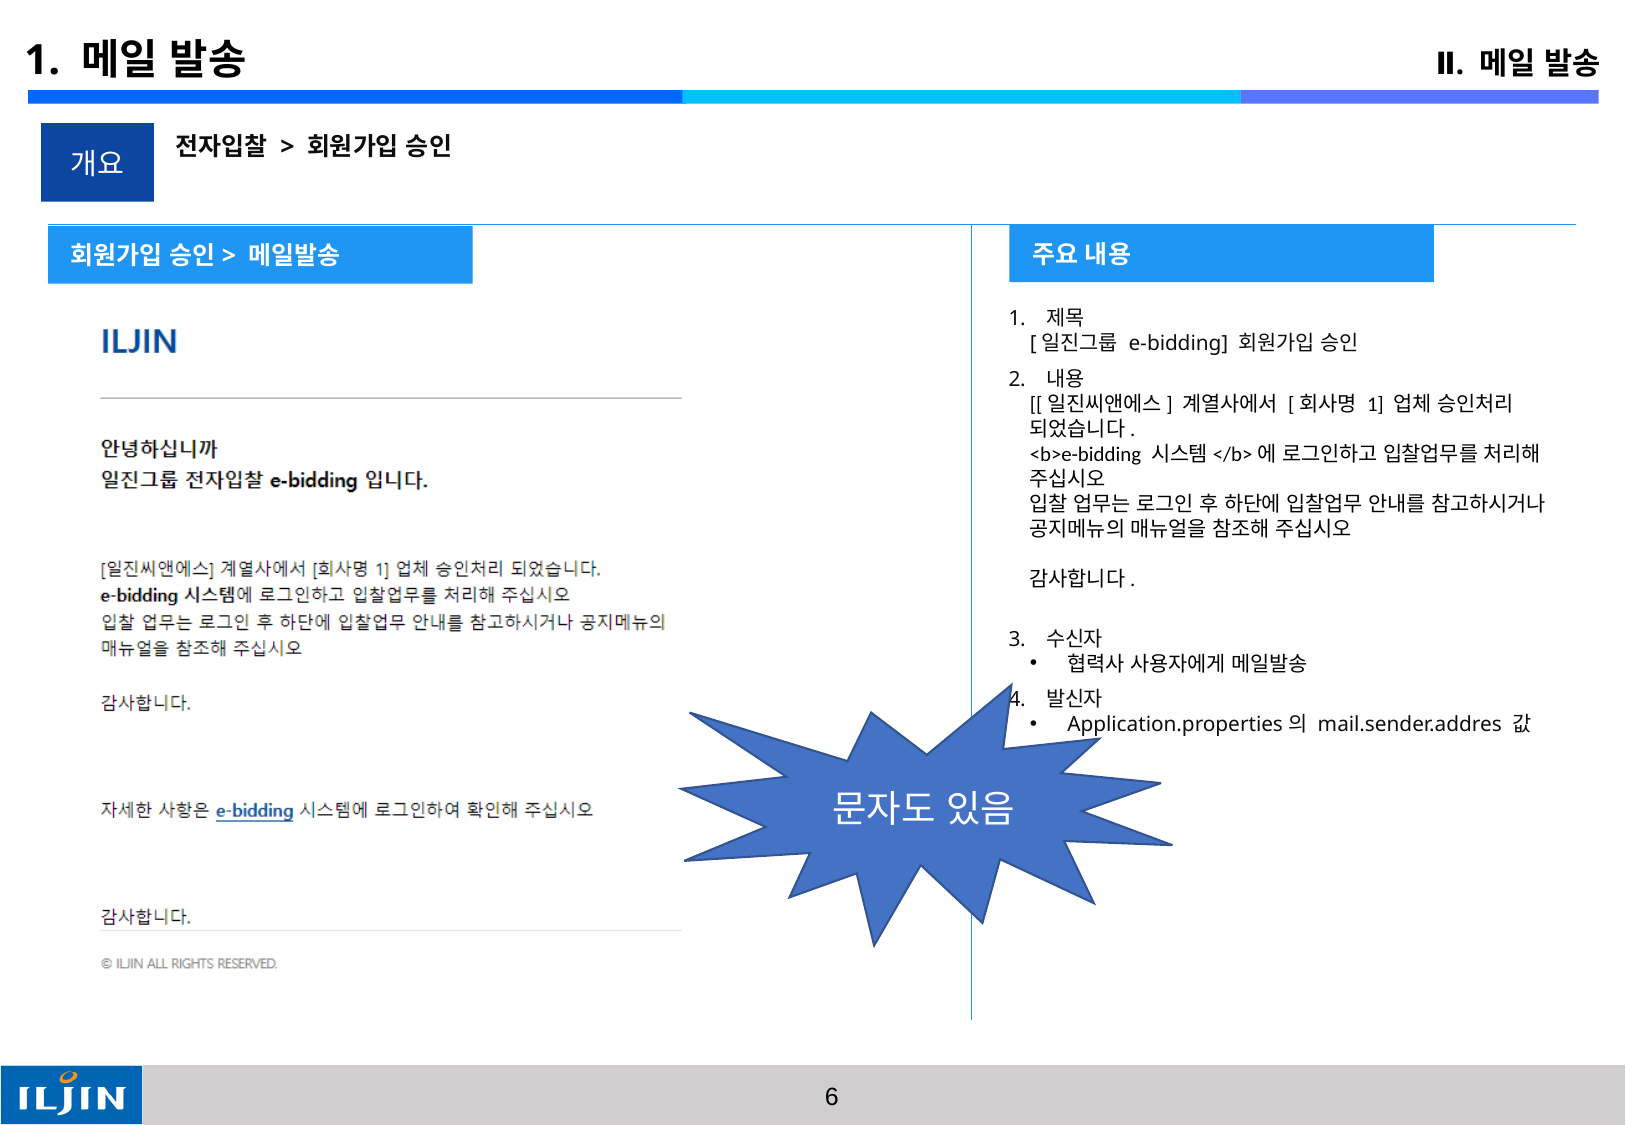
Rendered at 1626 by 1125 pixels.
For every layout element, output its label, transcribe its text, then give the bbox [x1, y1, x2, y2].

title 1. 메일 발송 [9, 0, 1113, 91]
text_box 회원가입 승인> 메일발송 [48, 226, 473, 284]
text_box 문자도 있음 [972, 682, 1173, 925]
text_box 전자입찰 > 회원가입 승인 [160, 110, 1589, 168]
list Ⅱ. 메일 발송 [1202, 18, 1616, 89]
text_box 주요 내용 [1009, 225, 1434, 283]
picture [0, 1065, 143, 1125]
picture [41, 302, 816, 1012]
text_box 개요 [40, 122, 155, 203]
text_box 제목 [일진그룹 e-bidding] 회원가입 승인 내용 [[일진씨앤에스] 계열사에서 [회사명 1] 업체 승인처리 되었습니다. <b>e-bidding 시스템</b>에 로그인하고 입찰업무를 처리해 주십시오 입찰 업무는 로그인 후 하단에 입찰업무 안내를 참고하시거나 공지메뉴의 매뉴얼을 참조해 주십시오 감사합니다. 수신자 협력사 사용자에게 메일발송 발신자 Application.properties의 mail.sender.addres 값 [993, 297, 1565, 794]
text_box 문자도 있음 [816, 710, 971, 949]
